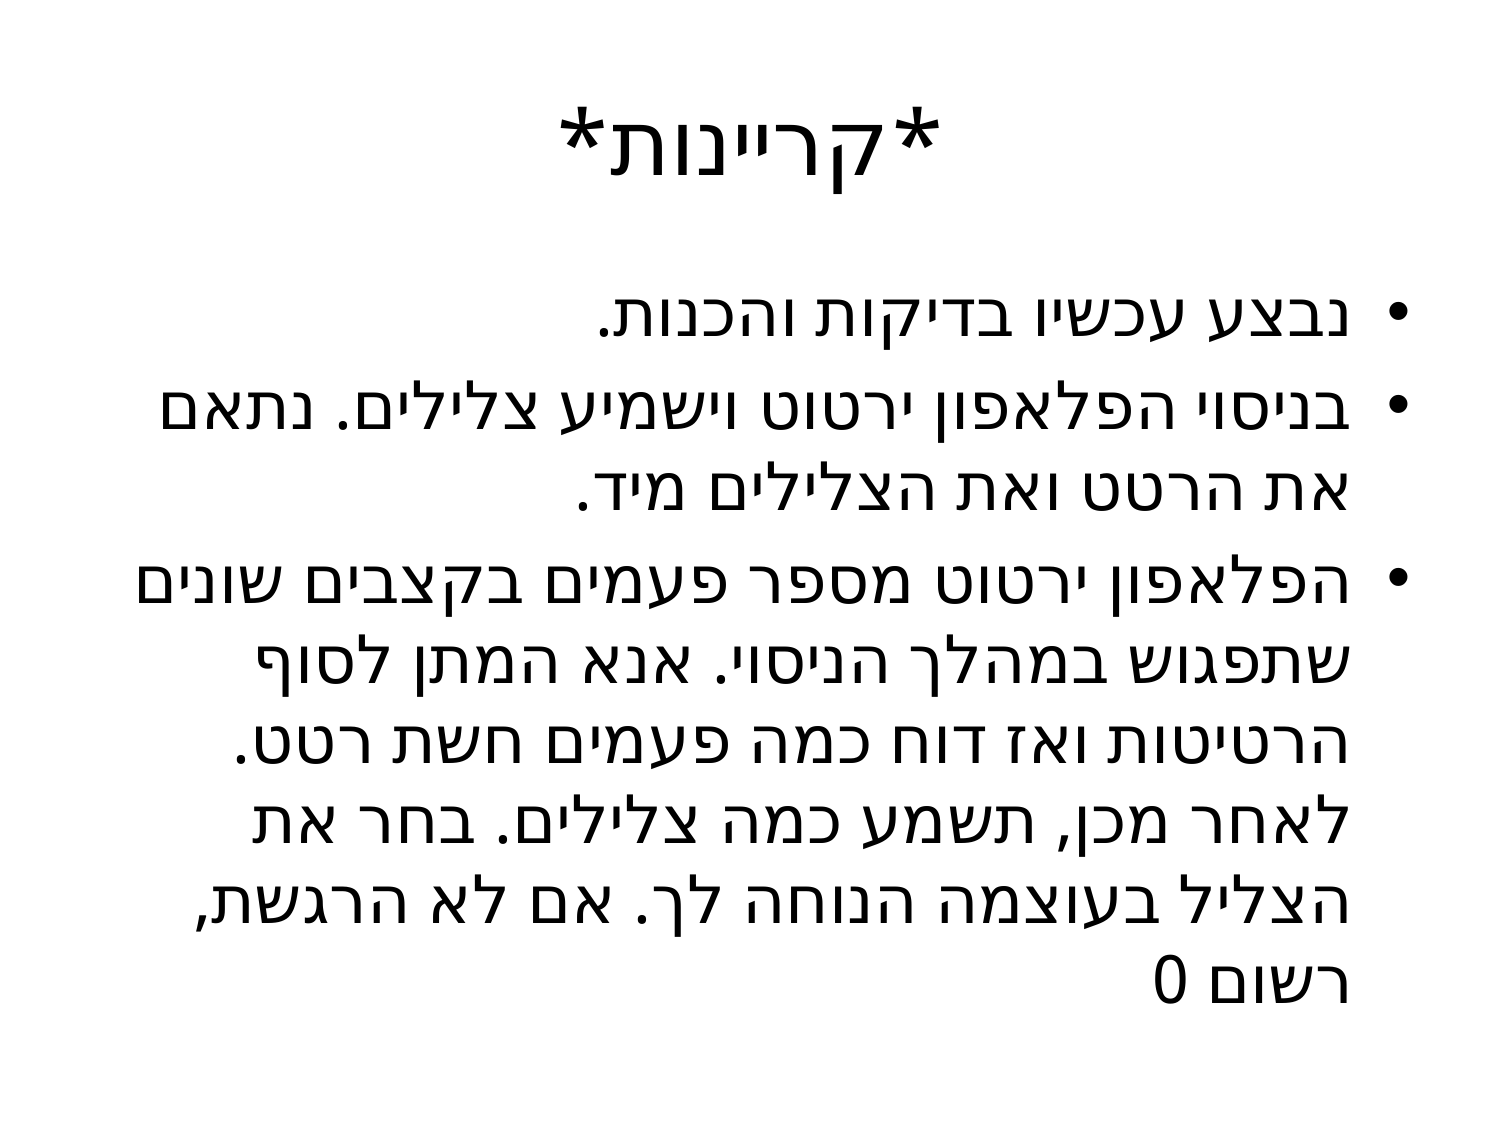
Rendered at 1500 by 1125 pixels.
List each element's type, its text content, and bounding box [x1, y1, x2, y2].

title *קריינות* [75, 45, 1425, 233]
list נבצע עכשיו בדיקות והכנות. בניסוי הפלאפון ירטוט וישמיע צלילים. נתאם את הרטט ואת הצלילים מיד. הפלאפון ירטוט מספר פעמים בקצבים שונים שתפגוש במהלך הניסוי. אנא המתן לסוף הרטיטות ואז דוח כמה פעמים חשת רטט. לאחר מכן, תשמע כמה צלילים. בחר את הצליל בעוצמה הנוחה לך. אם לא הרגשת, רשום 0 [75, 262, 1425, 1005]
